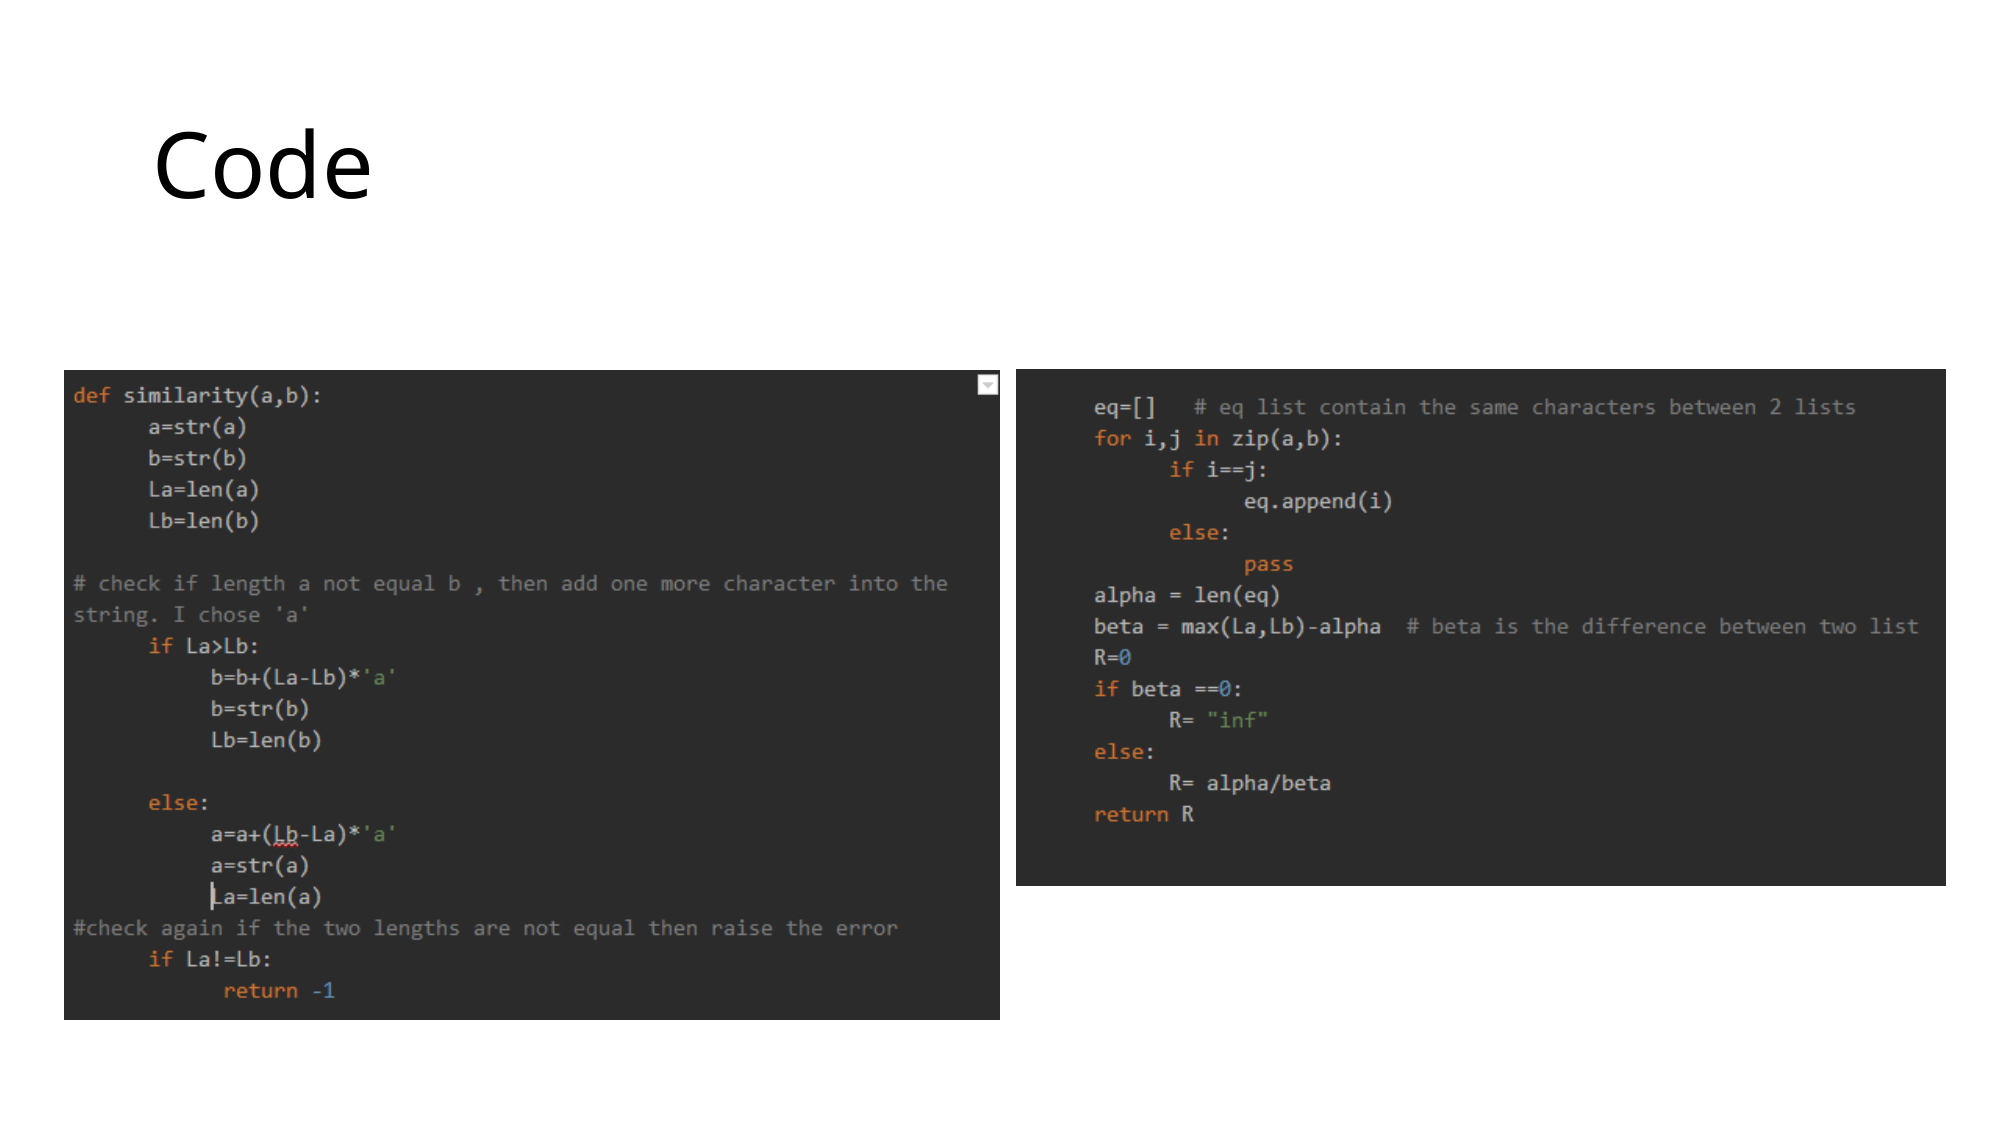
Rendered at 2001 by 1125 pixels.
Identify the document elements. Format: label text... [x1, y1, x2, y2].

picture [1016, 369, 1946, 886]
picture [64, 370, 1001, 1020]
title Code [137, 59, 1863, 278]
